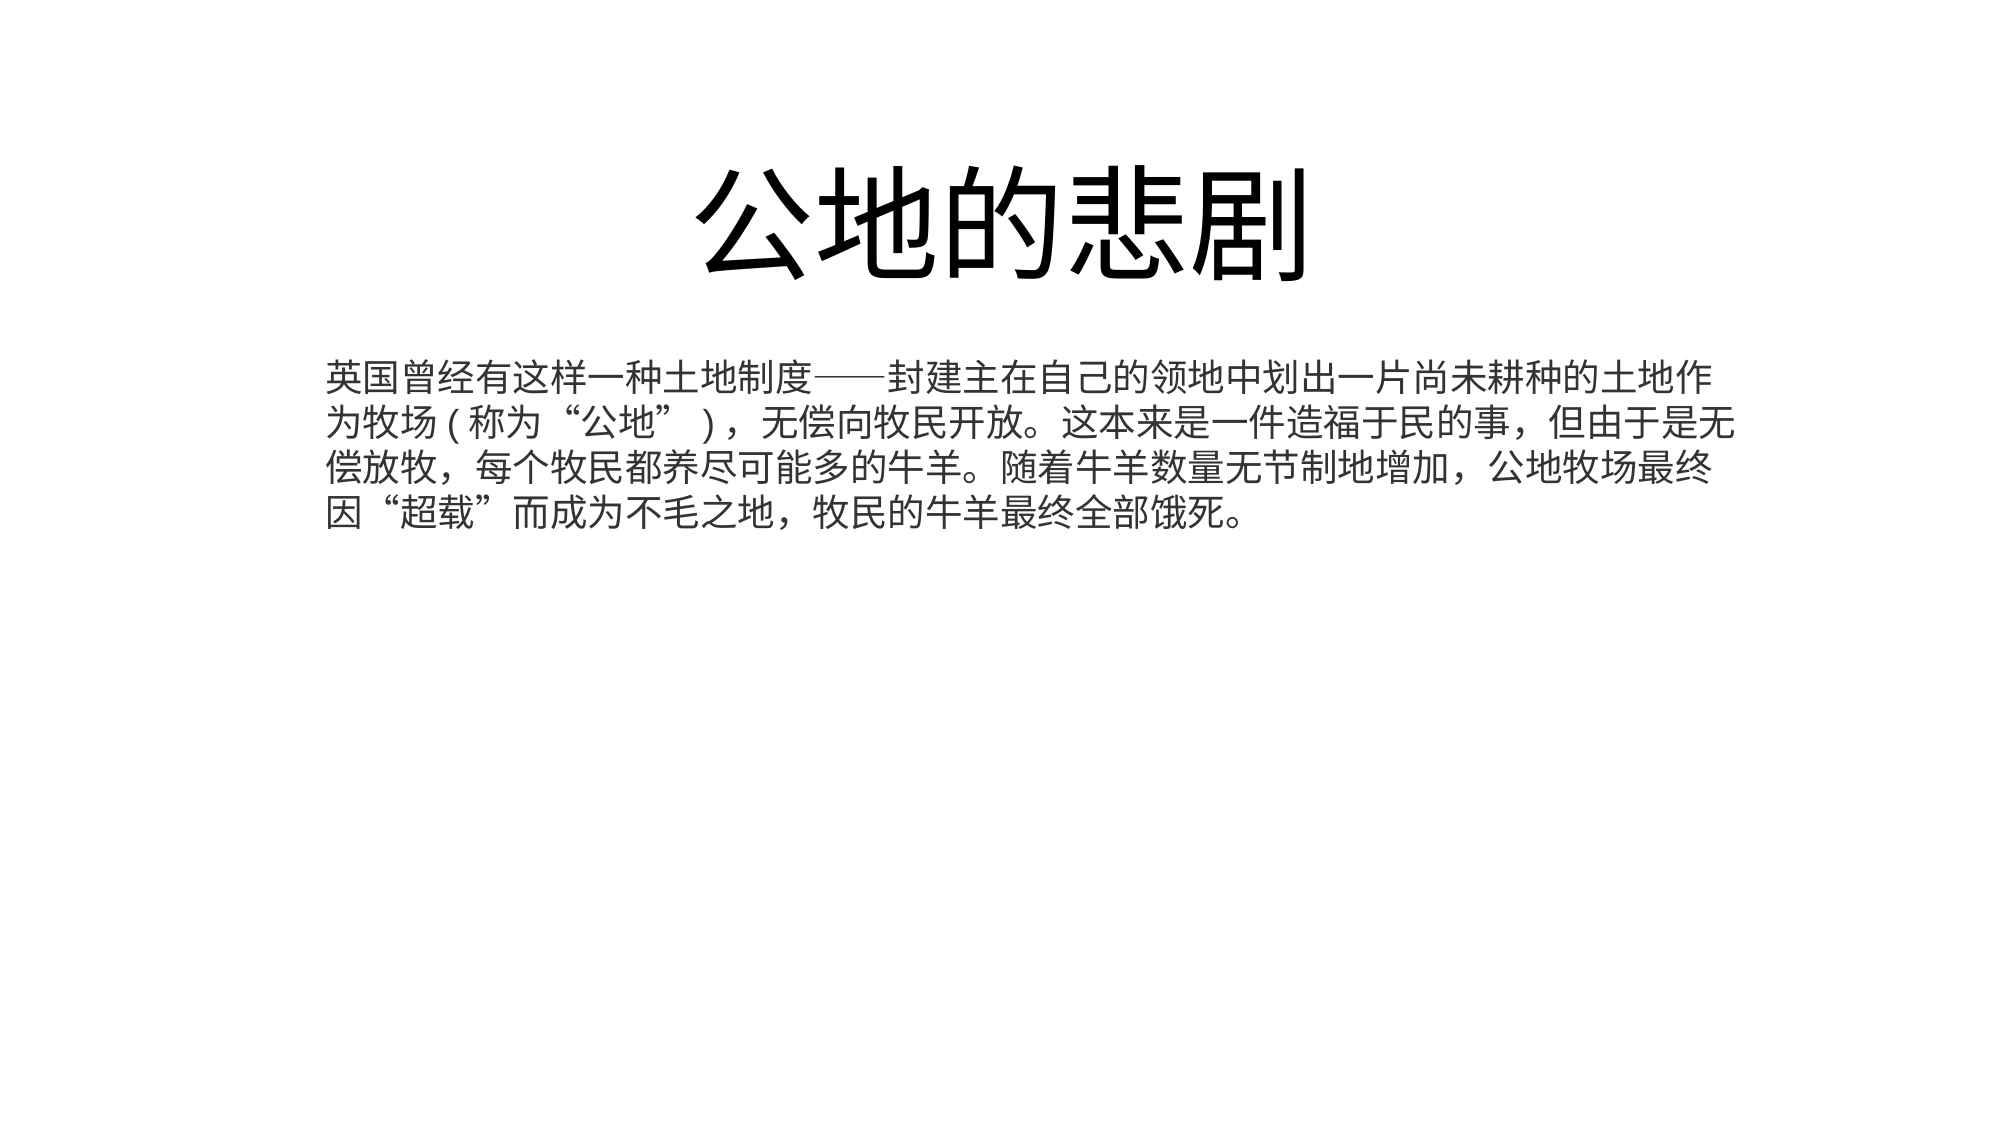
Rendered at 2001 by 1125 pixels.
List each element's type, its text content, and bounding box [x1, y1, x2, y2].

text_box 英国曾经有这样一种土地制度——封建主在自己的领地中划出一片尚未耕种的土地作为牧场(称为“公地”)，无偿向牧民开放。这本来是一件造福于民的事，但由于是无偿放牧，每个牧民都养尽可能多的牛羊。随着牛羊数量无节制地增加，公地牧场最终因“超载”而成为不毛之地，牧民的牛羊最终全部饿死。 [310, 347, 1753, 542]
title 公地的悲剧 [252, 115, 1753, 306]
